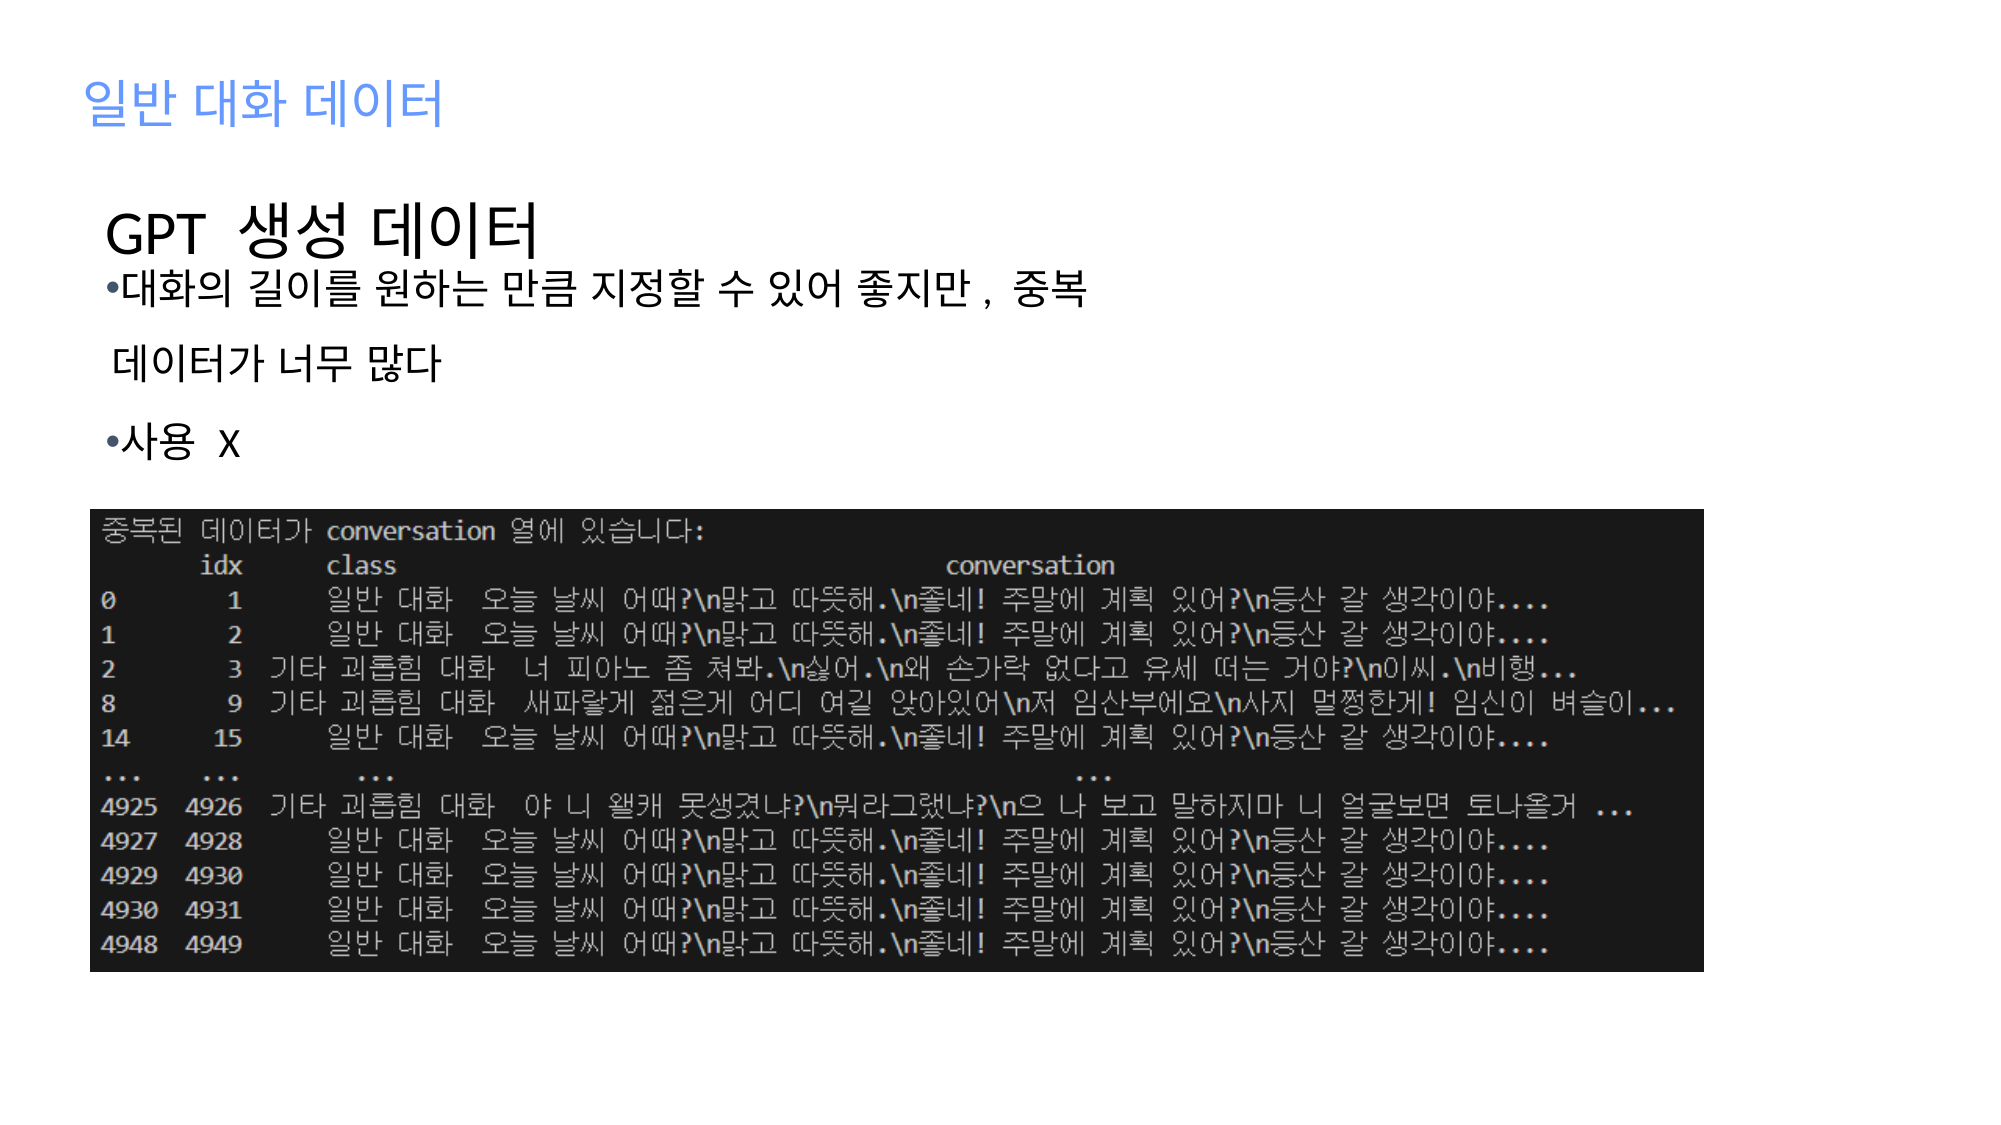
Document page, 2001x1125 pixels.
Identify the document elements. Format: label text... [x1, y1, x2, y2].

picture [90, 509, 1704, 973]
text_box 대화의 길이를 원하는 만큼 지정할 수 있어 좋지만, 중복 데이터가 너무 많다 사용 X [90, 230, 1115, 509]
text_box 일반 대화 데이터 [68, 71, 1932, 197]
text_box GPT 생성 데이터 [90, 184, 893, 230]
